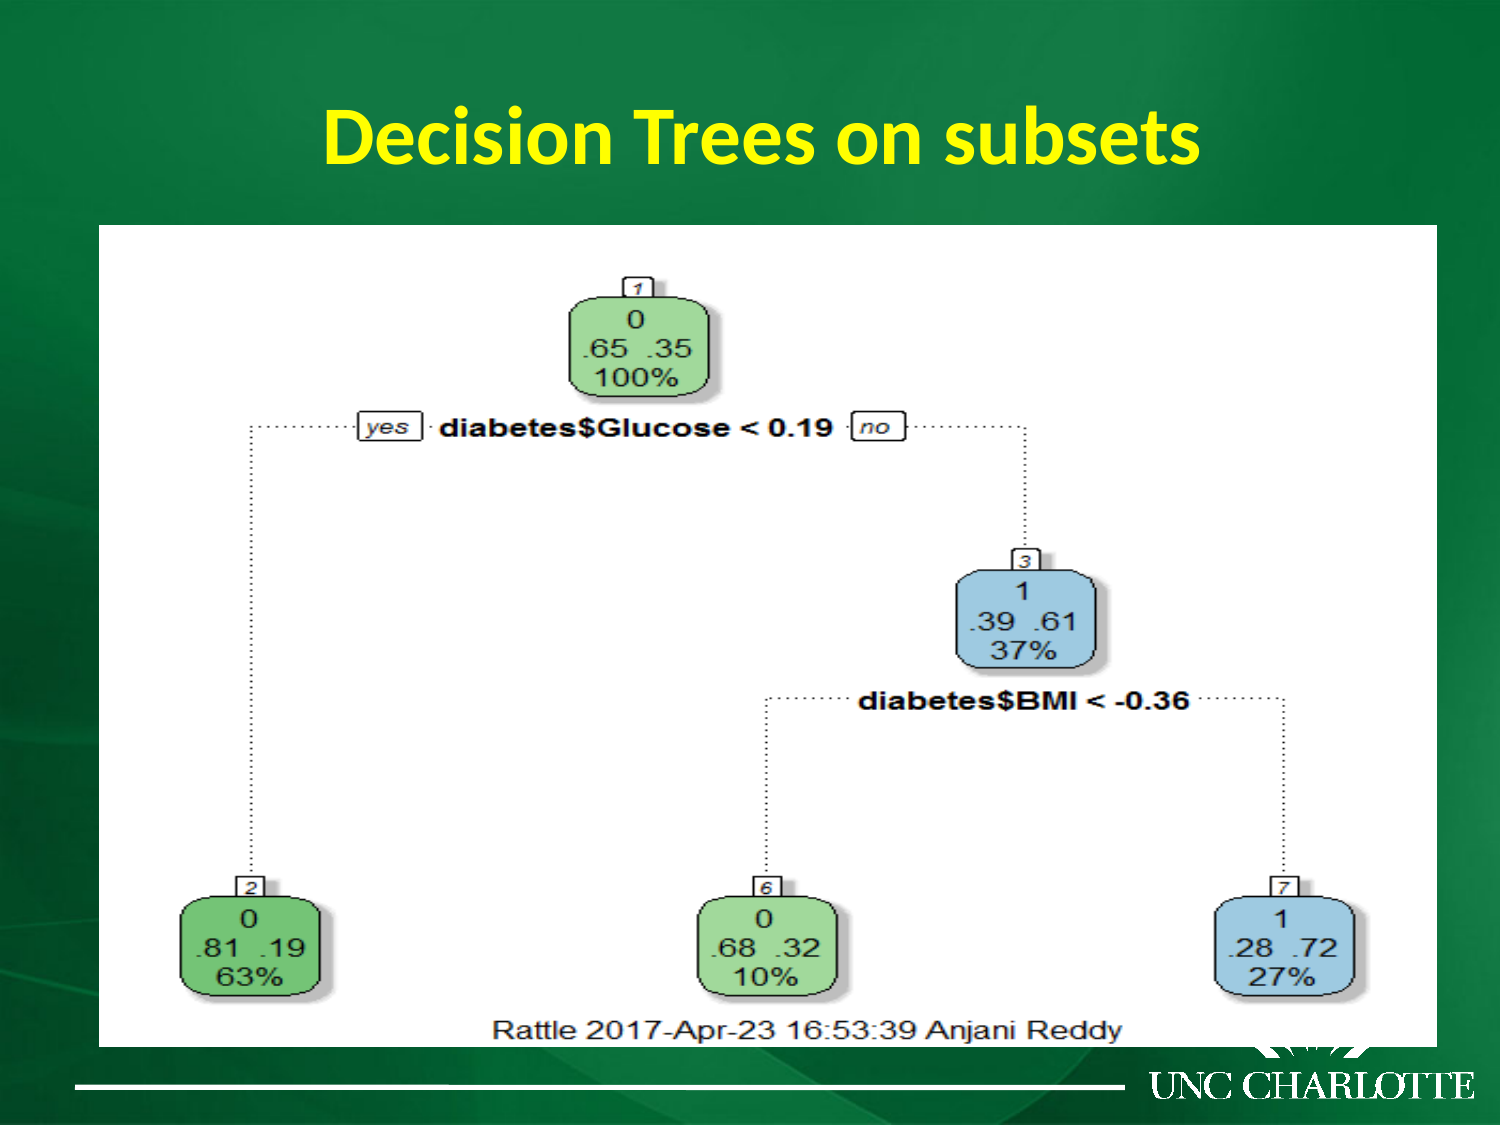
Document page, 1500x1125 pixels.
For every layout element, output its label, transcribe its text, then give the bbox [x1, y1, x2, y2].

picture [0, 0, 1500, 1125]
title Decision Trees on subsets [24, 37, 1500, 225]
